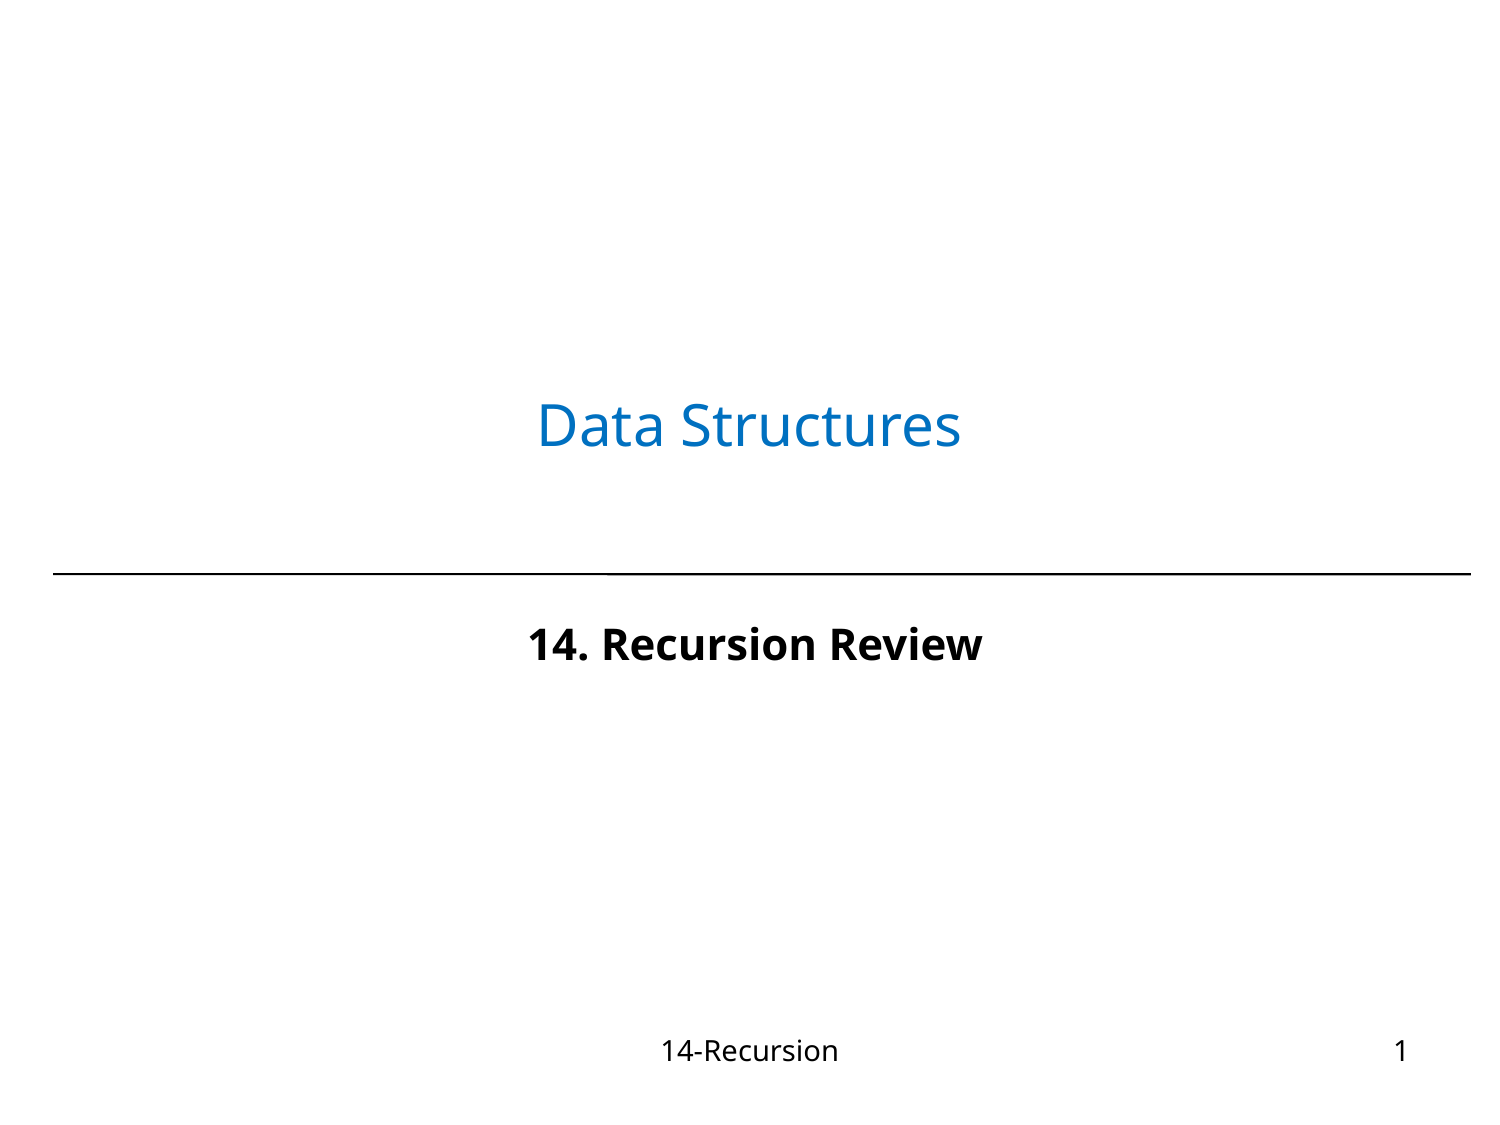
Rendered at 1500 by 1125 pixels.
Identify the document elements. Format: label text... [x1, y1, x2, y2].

subtitle 14. Recursion Review [229, 609, 1281, 898]
slide_number 1 [1074, 1024, 1426, 1103]
footer 14-Recursion [512, 1024, 988, 1103]
title Data Structures [111, 302, 1388, 544]
